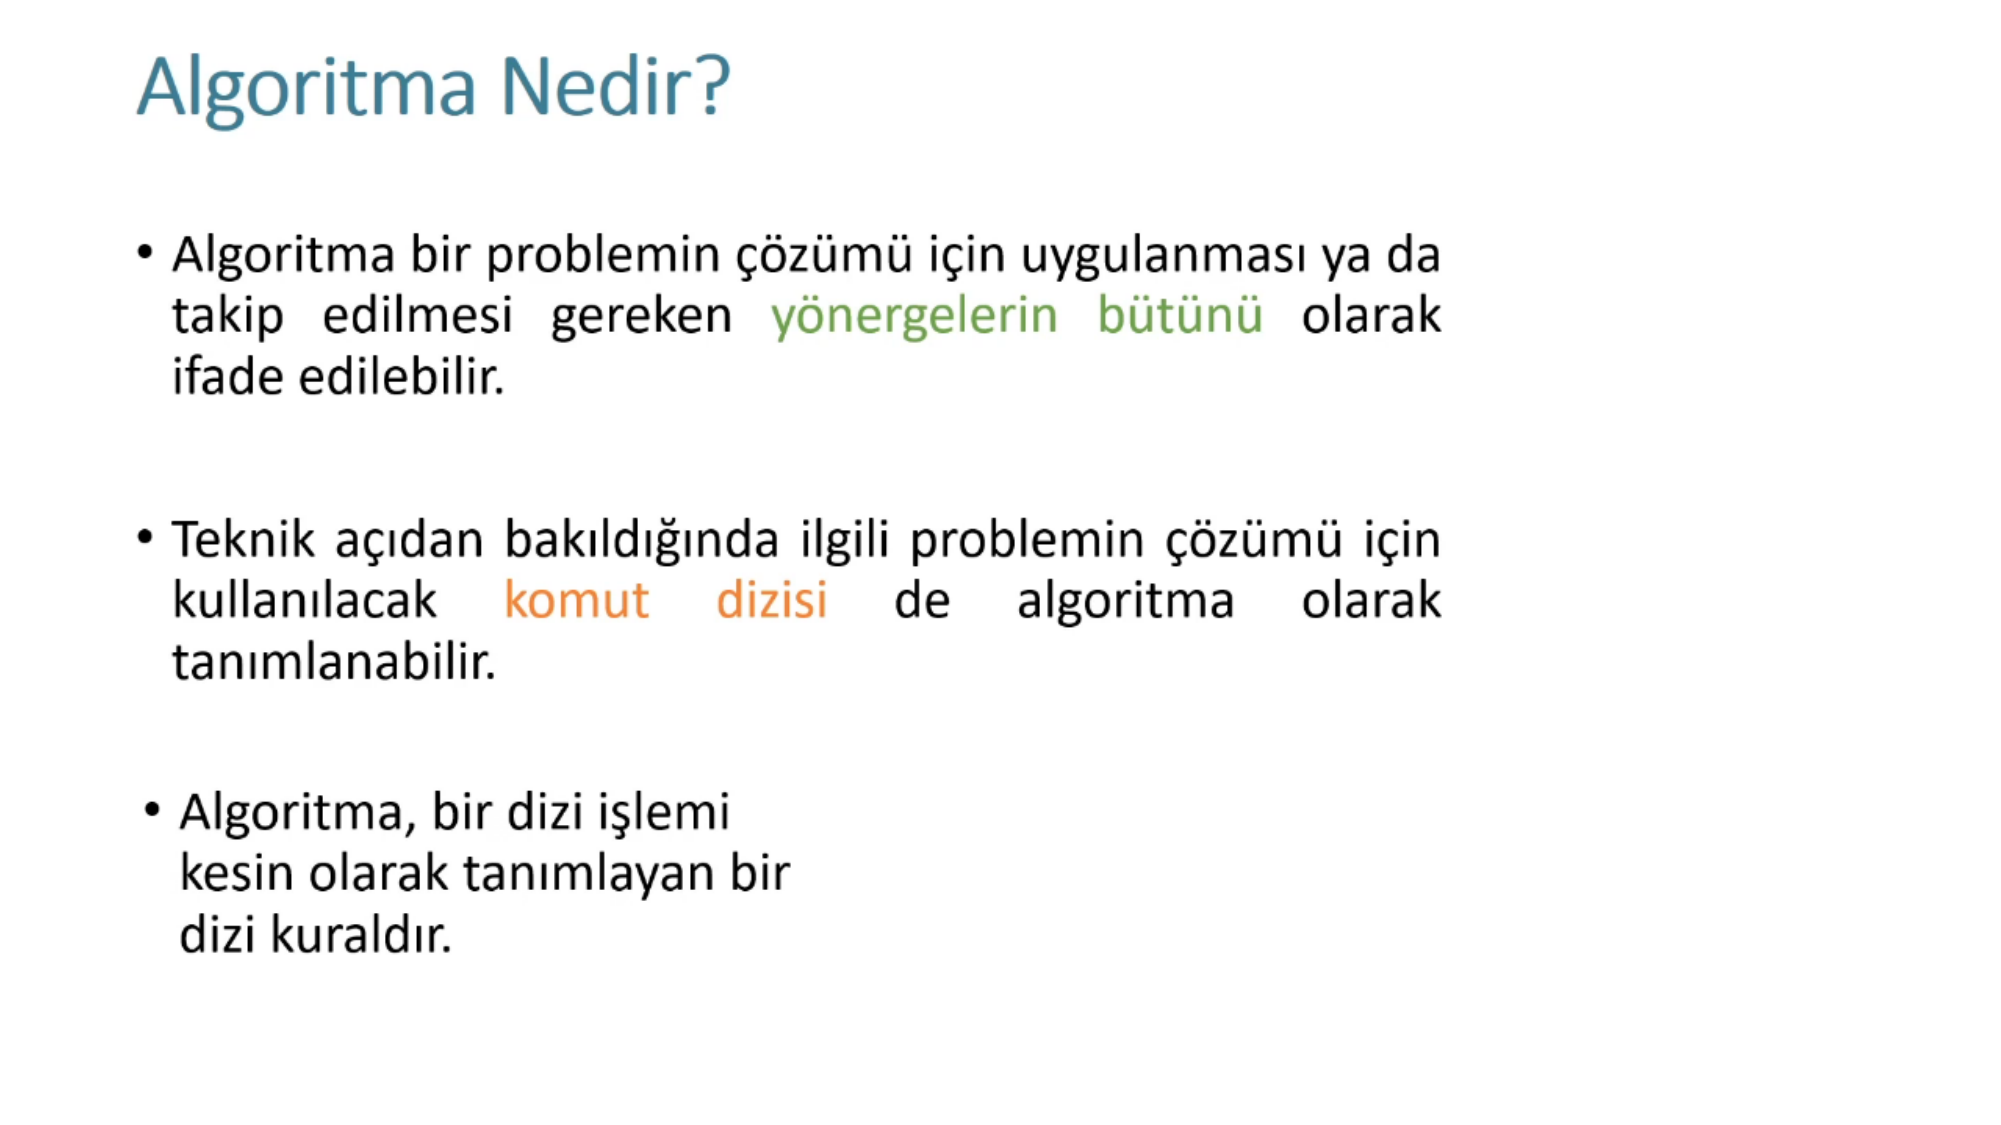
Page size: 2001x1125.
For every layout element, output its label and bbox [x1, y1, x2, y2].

picture [81, 51, 1467, 1000]
